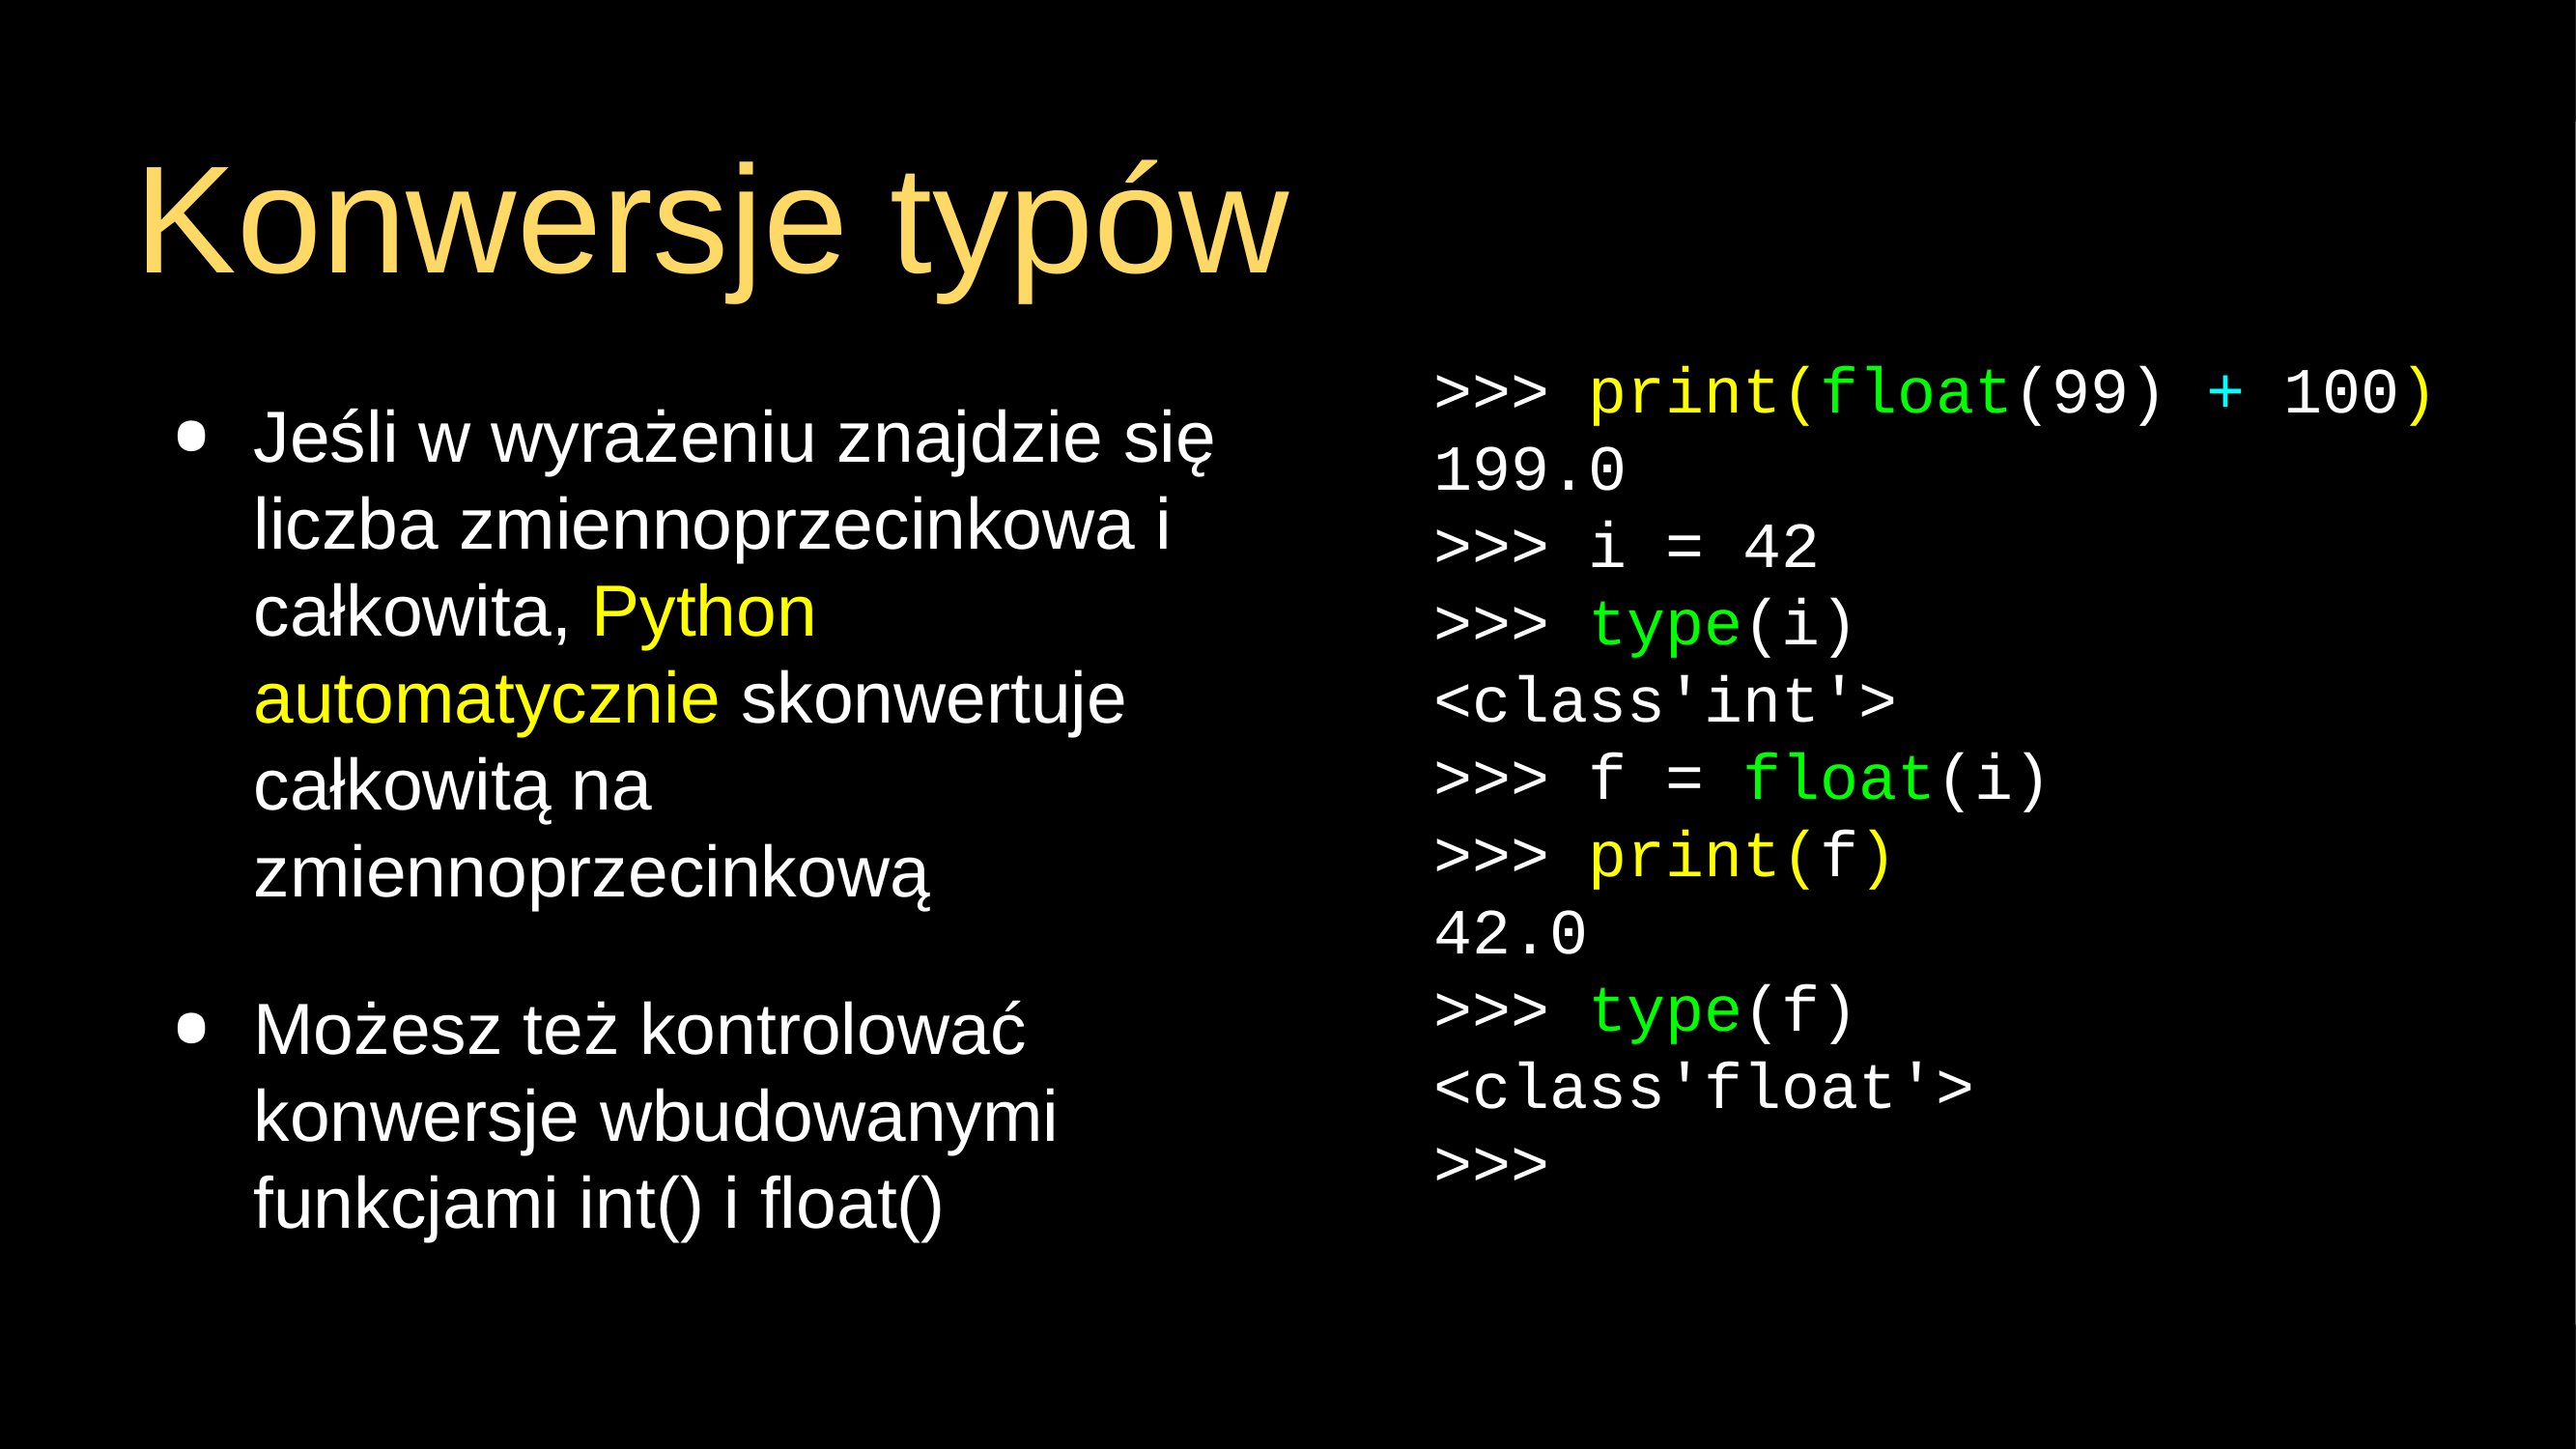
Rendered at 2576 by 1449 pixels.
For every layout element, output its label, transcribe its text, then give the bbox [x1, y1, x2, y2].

text_box >>> print(float(99) + 100) 199.0 >>> i = 42 >>> type(i) <class'int'> >>> f = float(i) >>> print(f) 42.0 >>> type(f) <class'float'> >>> [1433, 299, 2545, 1248]
title Konwersje typów [128, 124, 2448, 300]
list Jeśli w wyrażeniu znajdzie się liczba zmiennoprzecinkowa i całkowita, Python automatycznie skonwertuje całkowitą na zmiennoprzecinkową Możesz też kontrolować konwersje wbudowanymi funkcjami int() i float() [128, 338, 1226, 1294]
